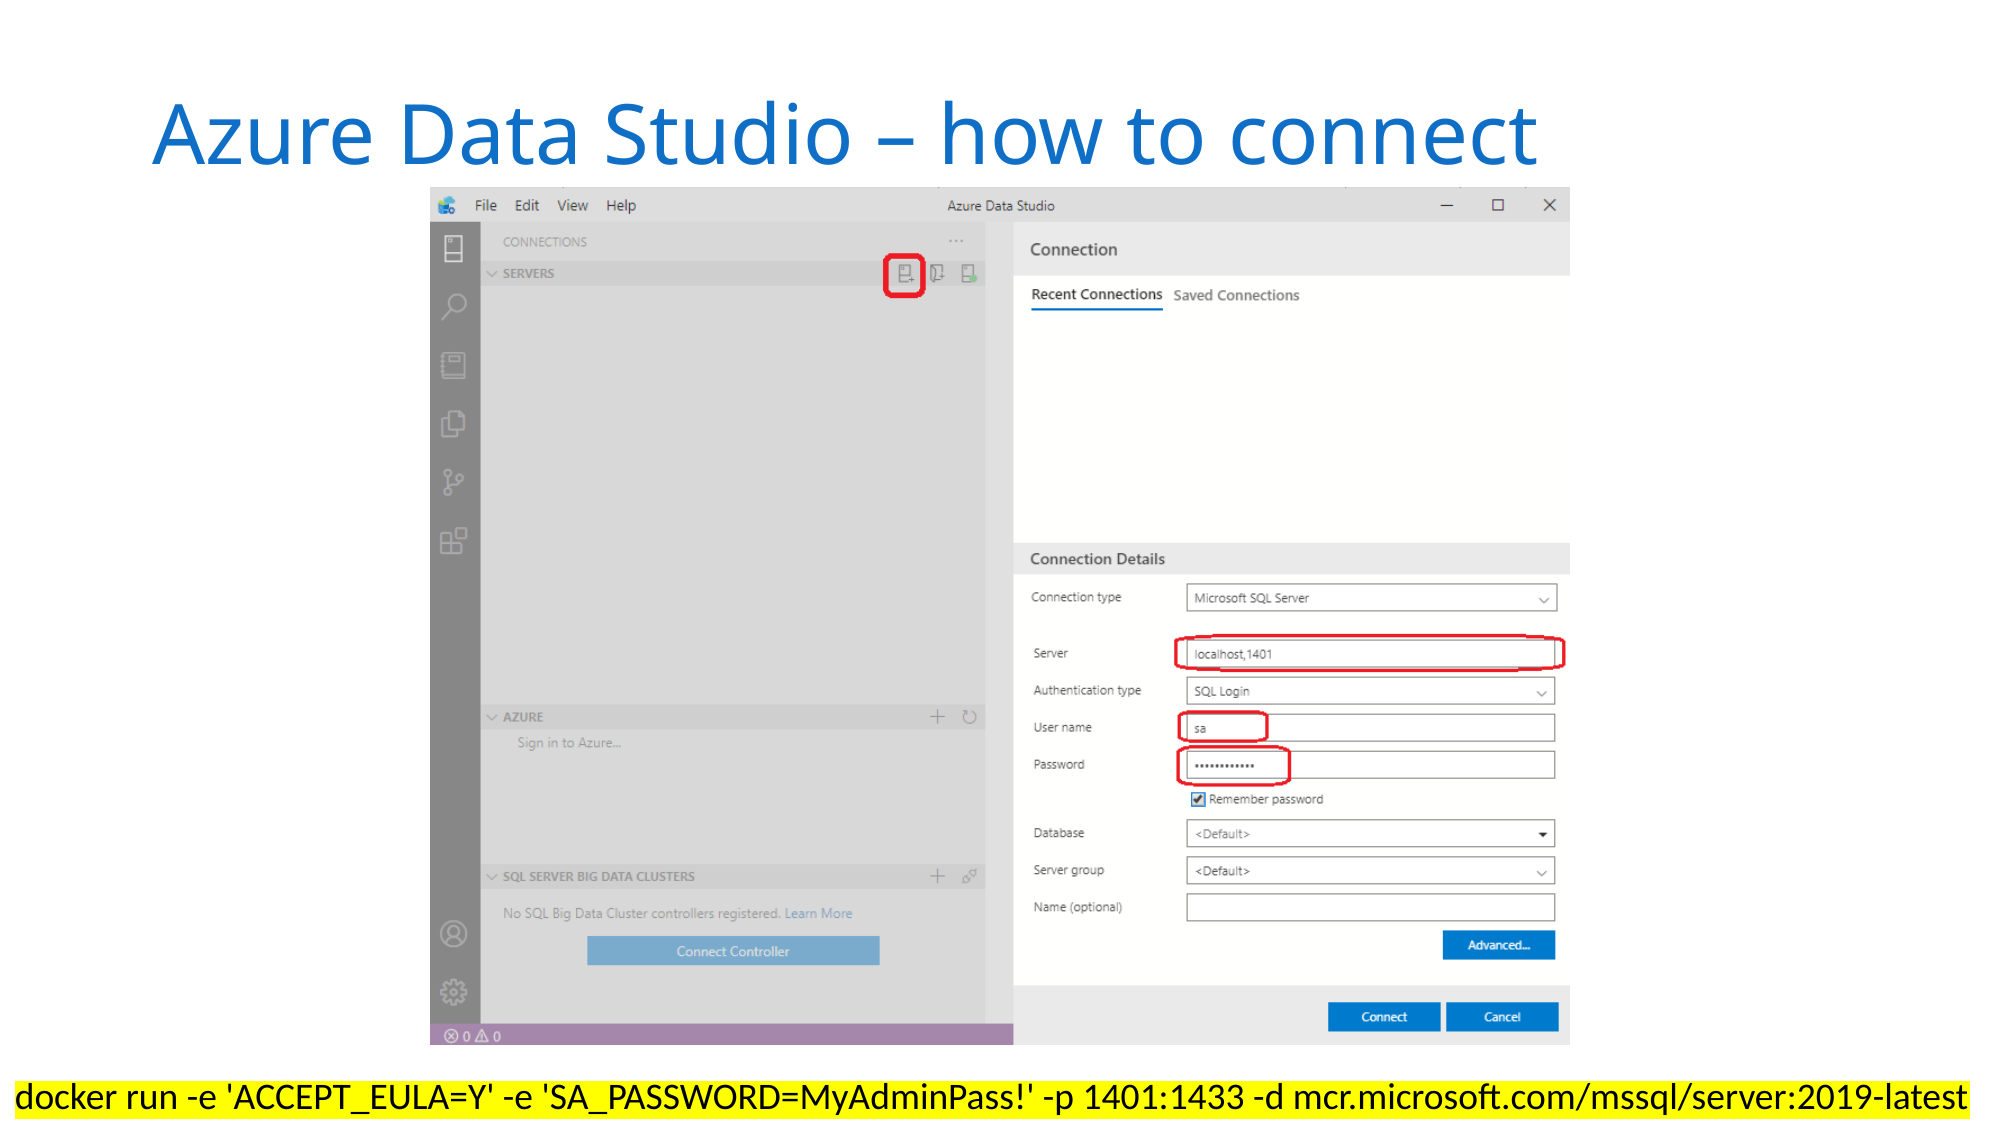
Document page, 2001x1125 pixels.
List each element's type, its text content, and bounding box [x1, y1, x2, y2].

text_box docker run -e 'ACCEPT_EULA=Y' -e 'SA_PASSWORD=MyAdminPass!' -p 1401:1433 -d mcr.microsoft.com/mssql/server:2019-latest [0, 1064, 2000, 1125]
title Azure Data Studio – how to connect [137, 59, 1863, 217]
picture [430, 187, 1570, 1045]
